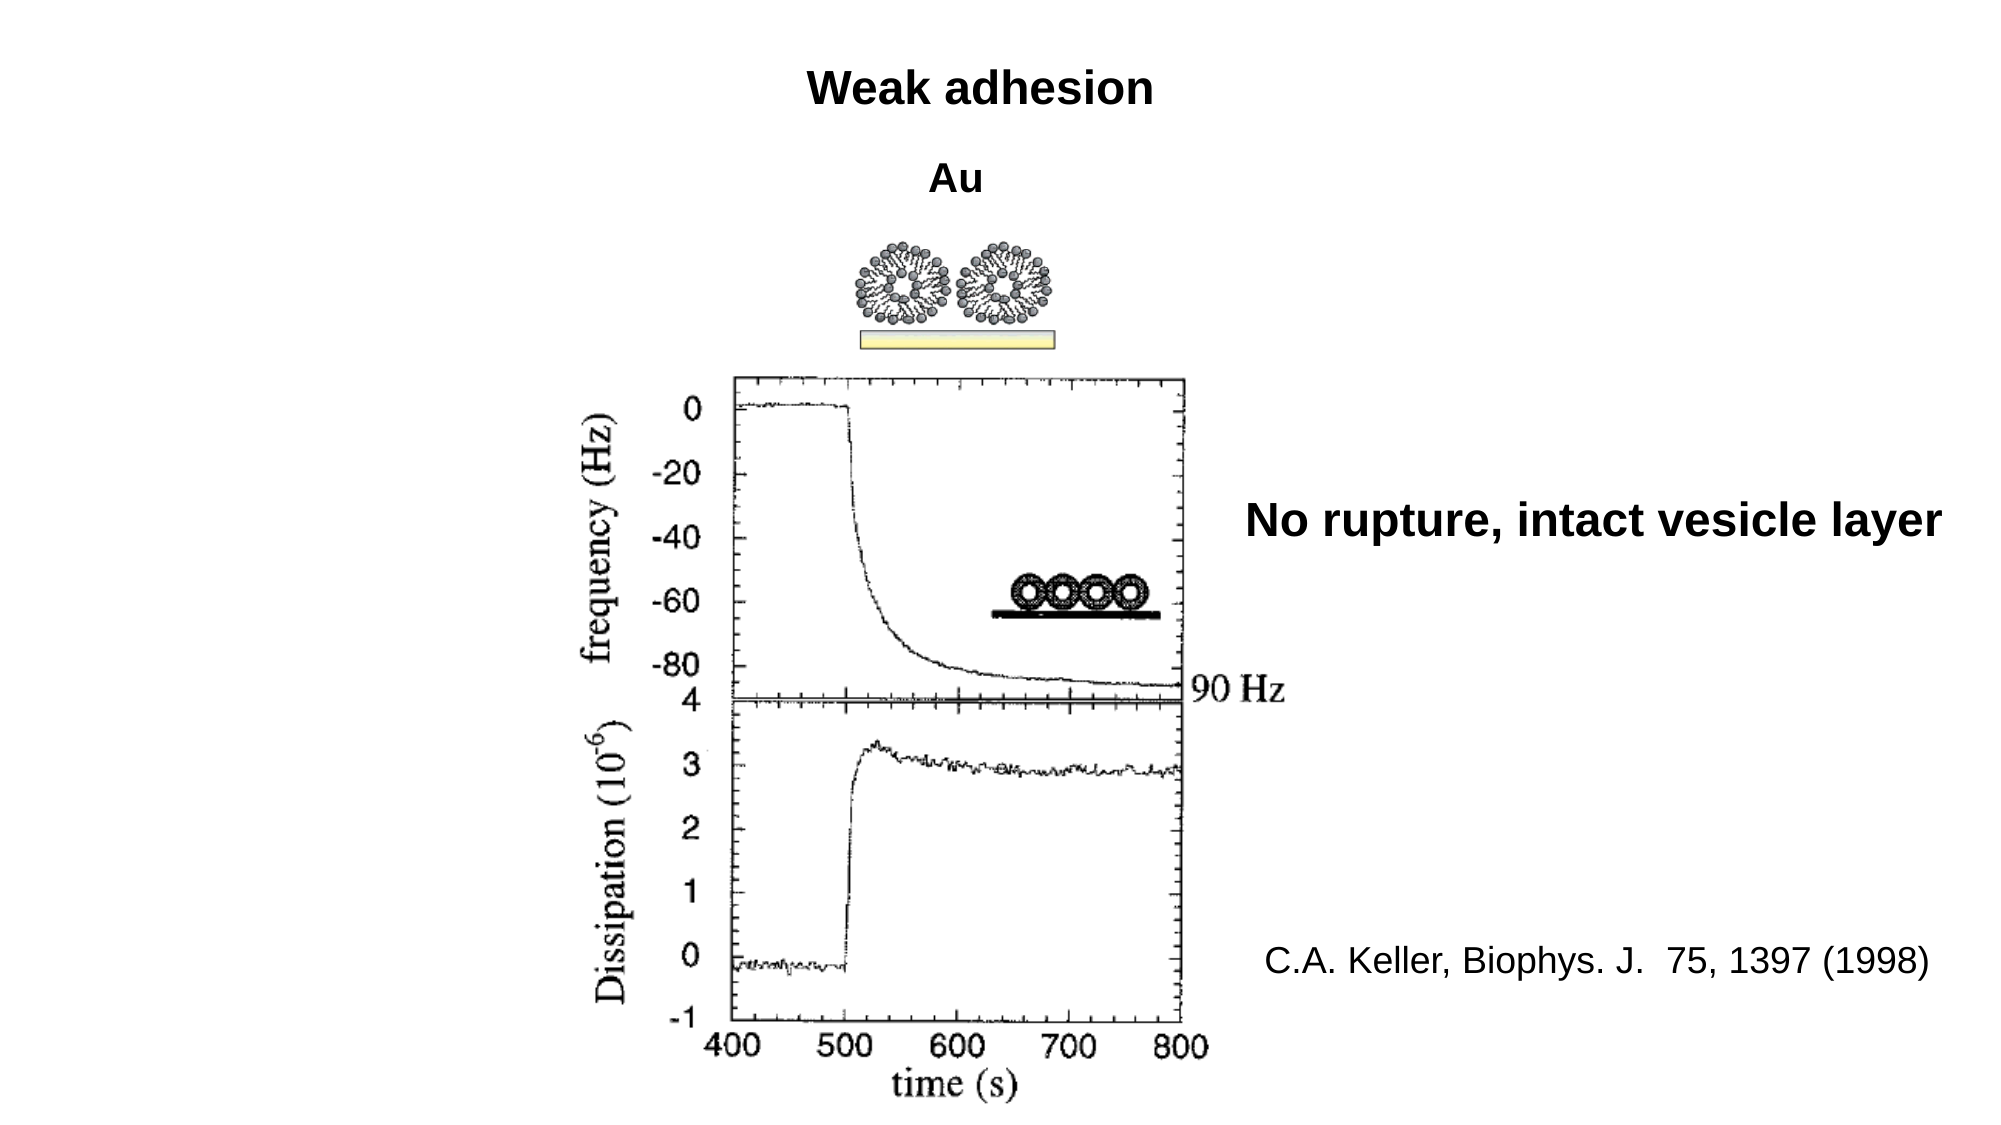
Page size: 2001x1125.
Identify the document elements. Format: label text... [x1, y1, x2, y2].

text_box C.A. Keller, Biophys. J. 75, 1397 (1998) [1300, 928, 2000, 988]
picture [551, 231, 1300, 1125]
text_box Au [906, 143, 1006, 209]
text_box Weak adhesion [188, 49, 1774, 122]
text_box No rupture, intact vesicle layer [1300, 480, 2000, 554]
